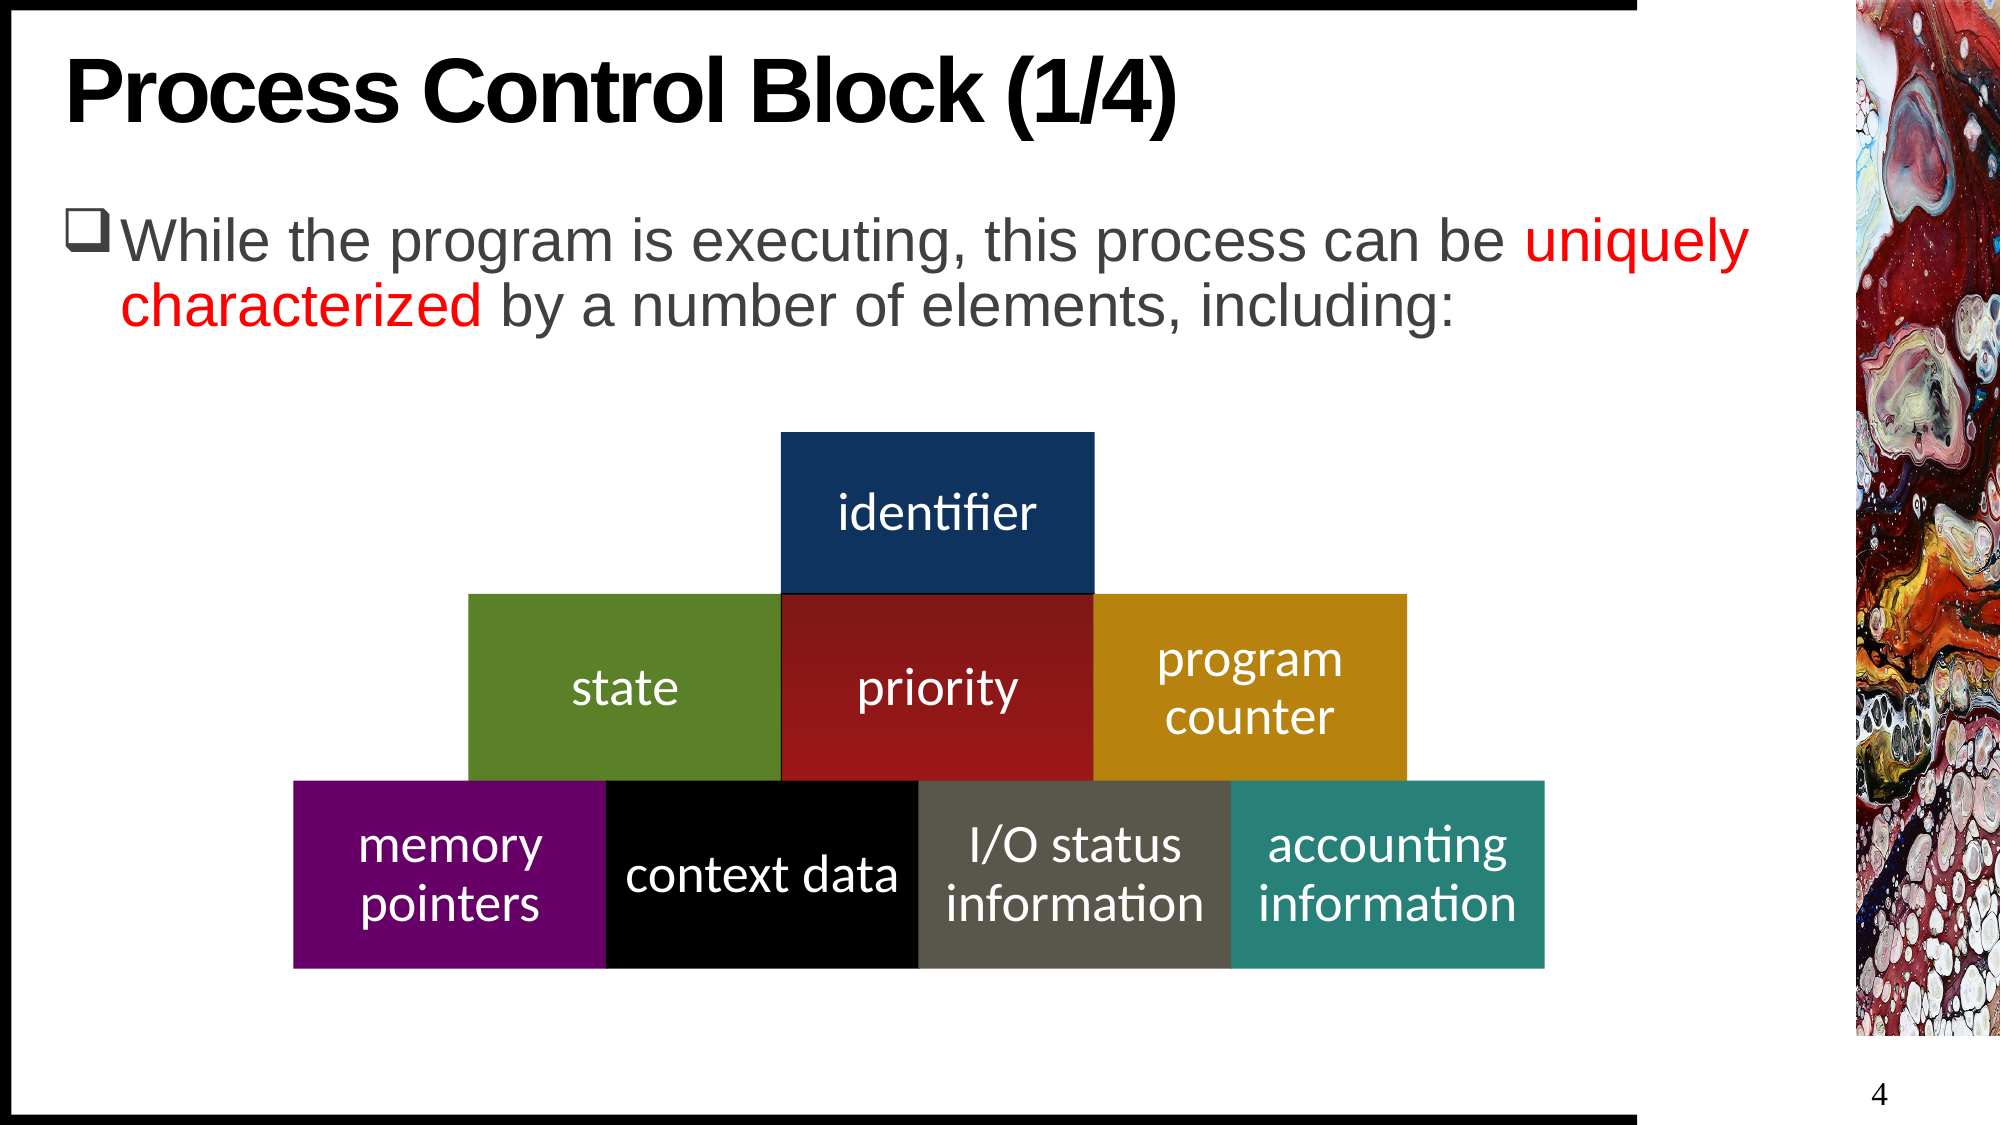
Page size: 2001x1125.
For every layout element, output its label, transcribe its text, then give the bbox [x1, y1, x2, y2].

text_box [468, 593, 780, 780]
slide_number 4 [1856, 1069, 1903, 1115]
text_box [1093, 593, 1408, 780]
list While the program is executing, this process can be uniquely characterized by a number of elements, including: [60, 209, 1817, 354]
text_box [780, 593, 1093, 780]
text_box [780, 432, 1095, 593]
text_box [918, 780, 1230, 969]
title Process Control Block (1/4) [64, 37, 1573, 149]
picture [1856, 0, 2000, 1036]
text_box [1230, 780, 1545, 969]
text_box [605, 780, 918, 969]
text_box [293, 780, 605, 969]
